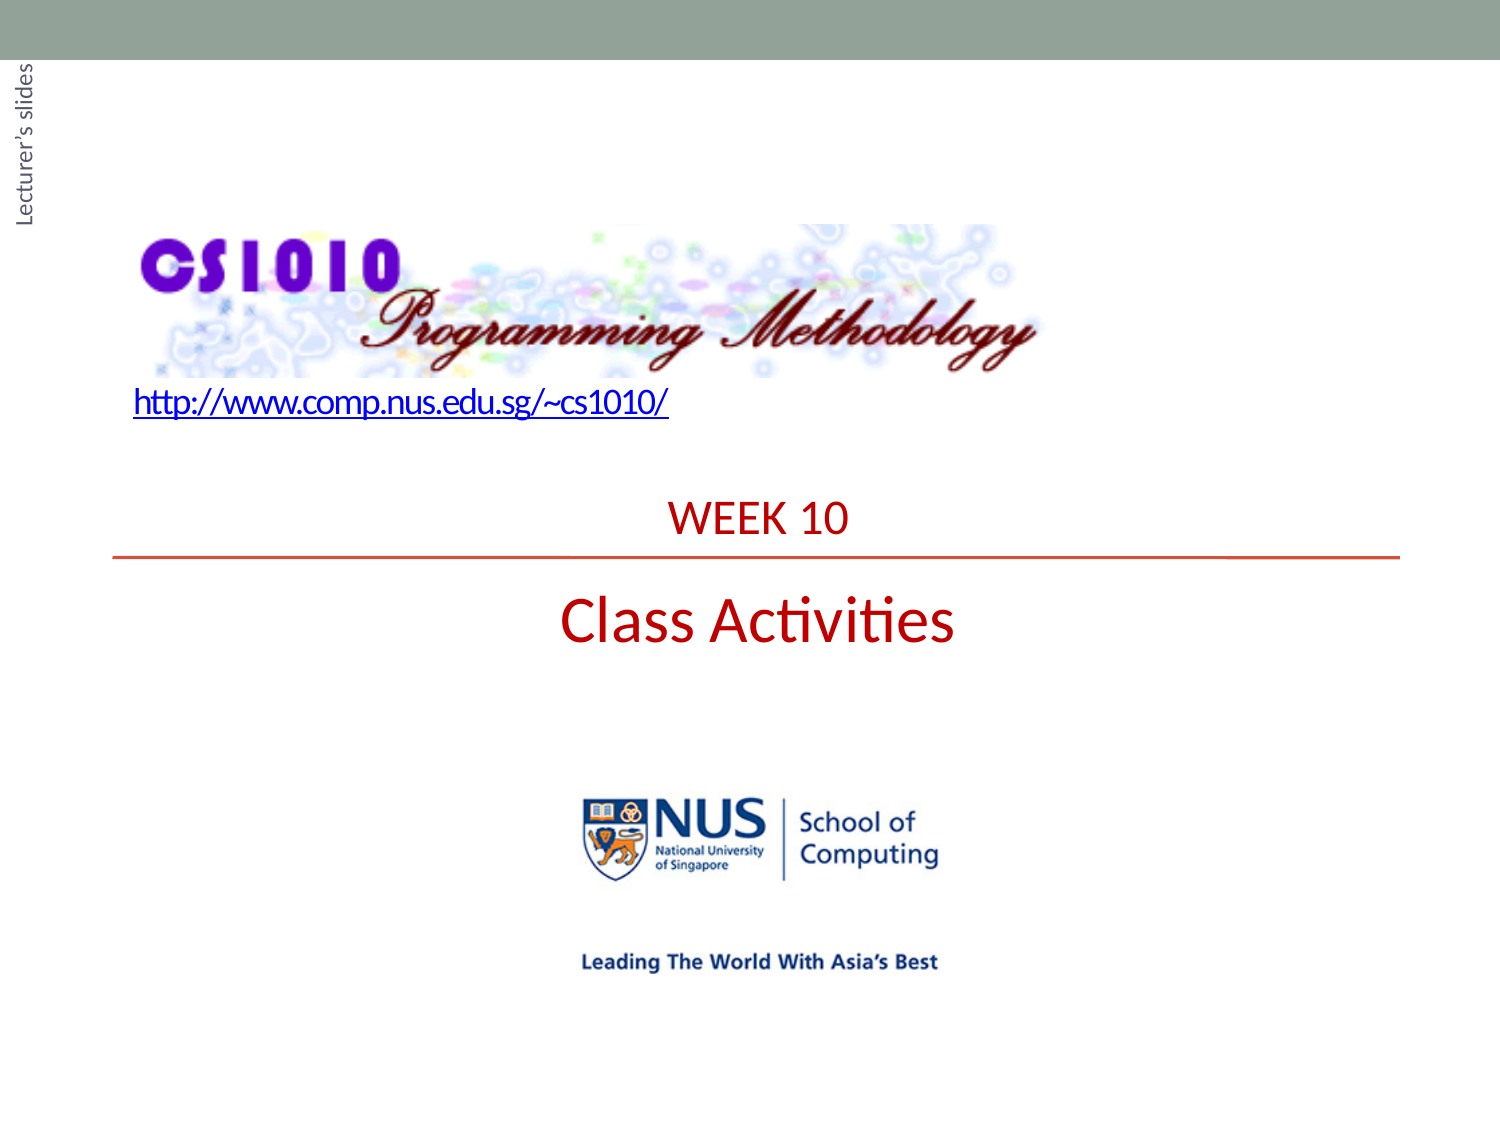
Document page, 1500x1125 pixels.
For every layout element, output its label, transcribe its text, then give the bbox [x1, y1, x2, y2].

picture [557, 770, 960, 978]
text_box Lecturer’s slides [0, 62, 61, 242]
picture [122, 224, 1056, 378]
text_box WEEK 10 [576, 477, 941, 553]
text_box Class Activities [173, 567, 1344, 663]
title http://www.comp.nus.edu.sg/~cs1010/ [118, 369, 775, 430]
